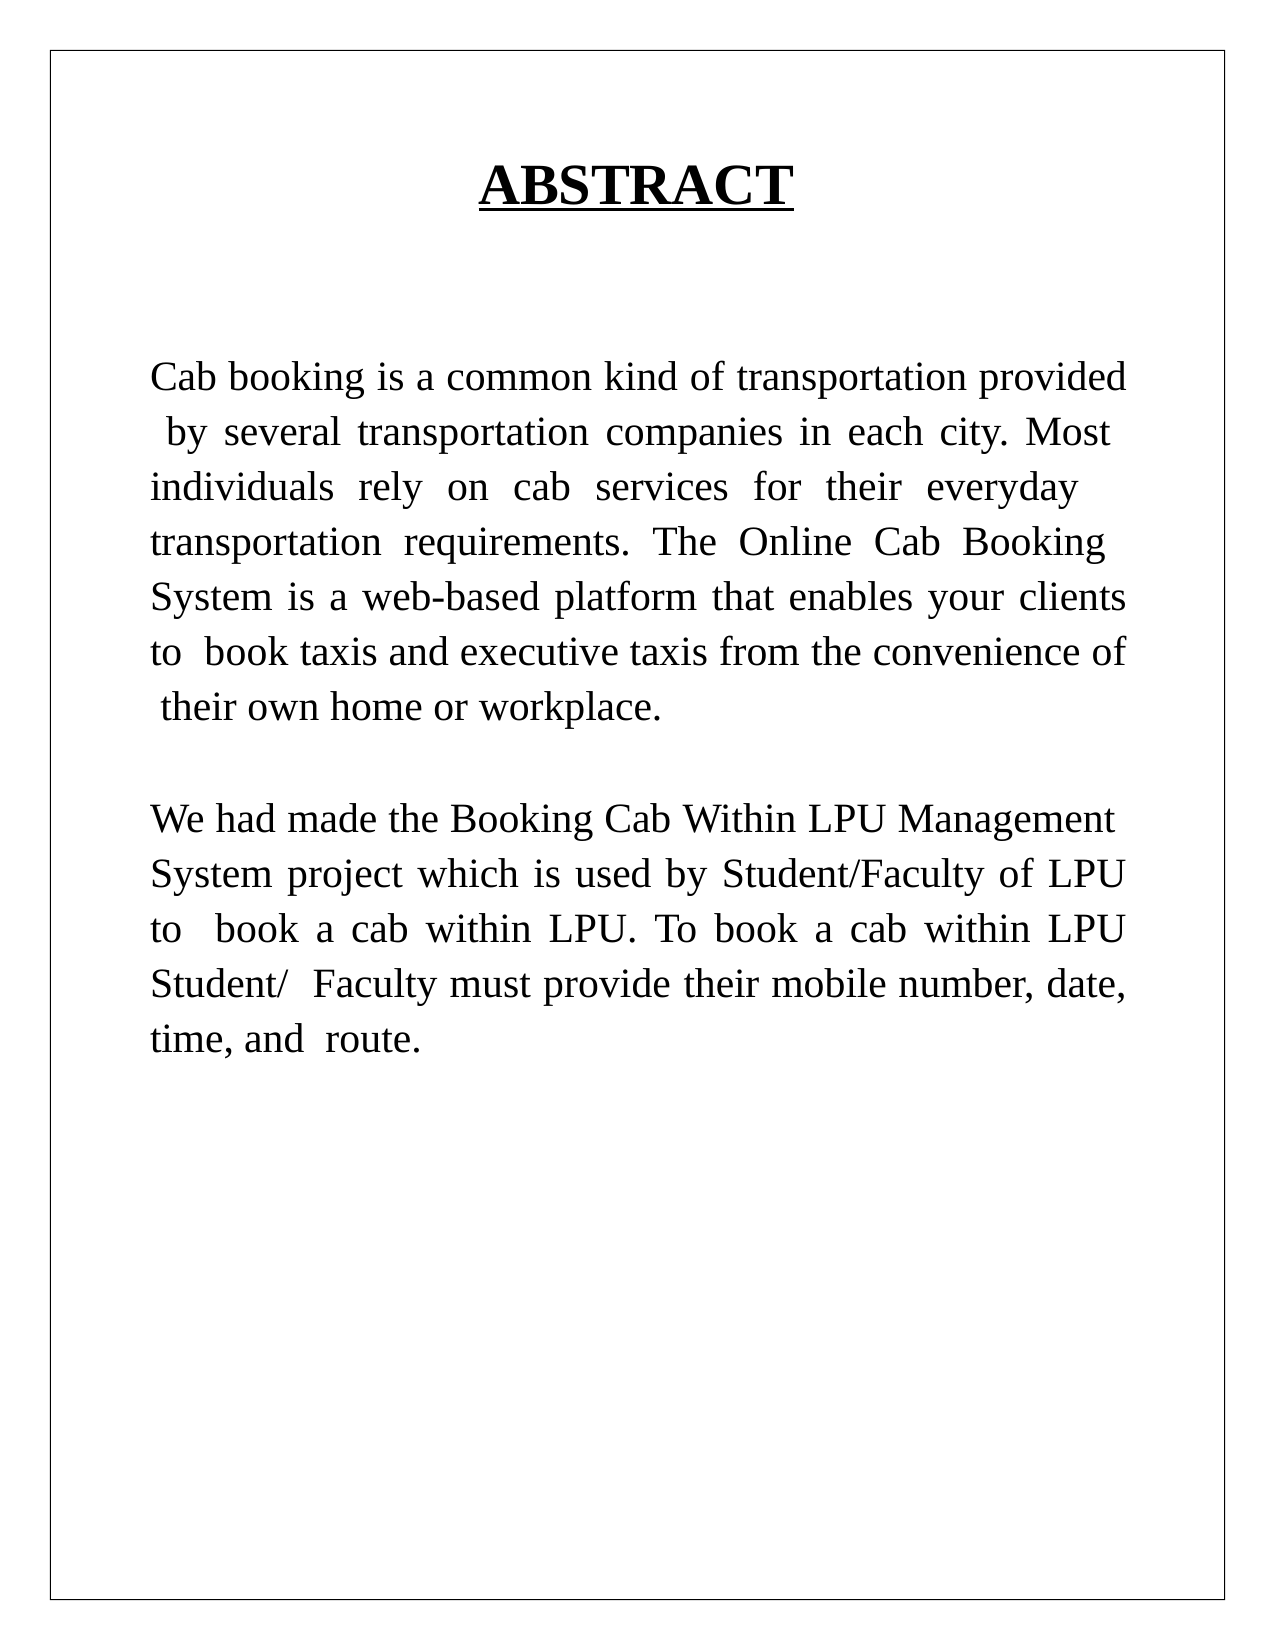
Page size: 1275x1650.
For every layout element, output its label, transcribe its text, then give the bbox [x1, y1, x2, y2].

text_box Cab booking is a common kind of transportation provided by several transportation companies in each city. Most individuals rely on cab services for their everyday transportation requirements. The Online Cab Booking System is a web-based platform that enables your clients to book taxis and executive taxis from the convenience of their own home or workplace. We had made the Booking Cab Within LPU Management System project which is used by Student/Faculty of LPU to book a cab within LPU. To book a cab within LPU Student/ Faculty must provide their mobile number, date, time, and route. [147, 341, 1128, 1061]
title ABSTRACT [476, 144, 799, 341]
